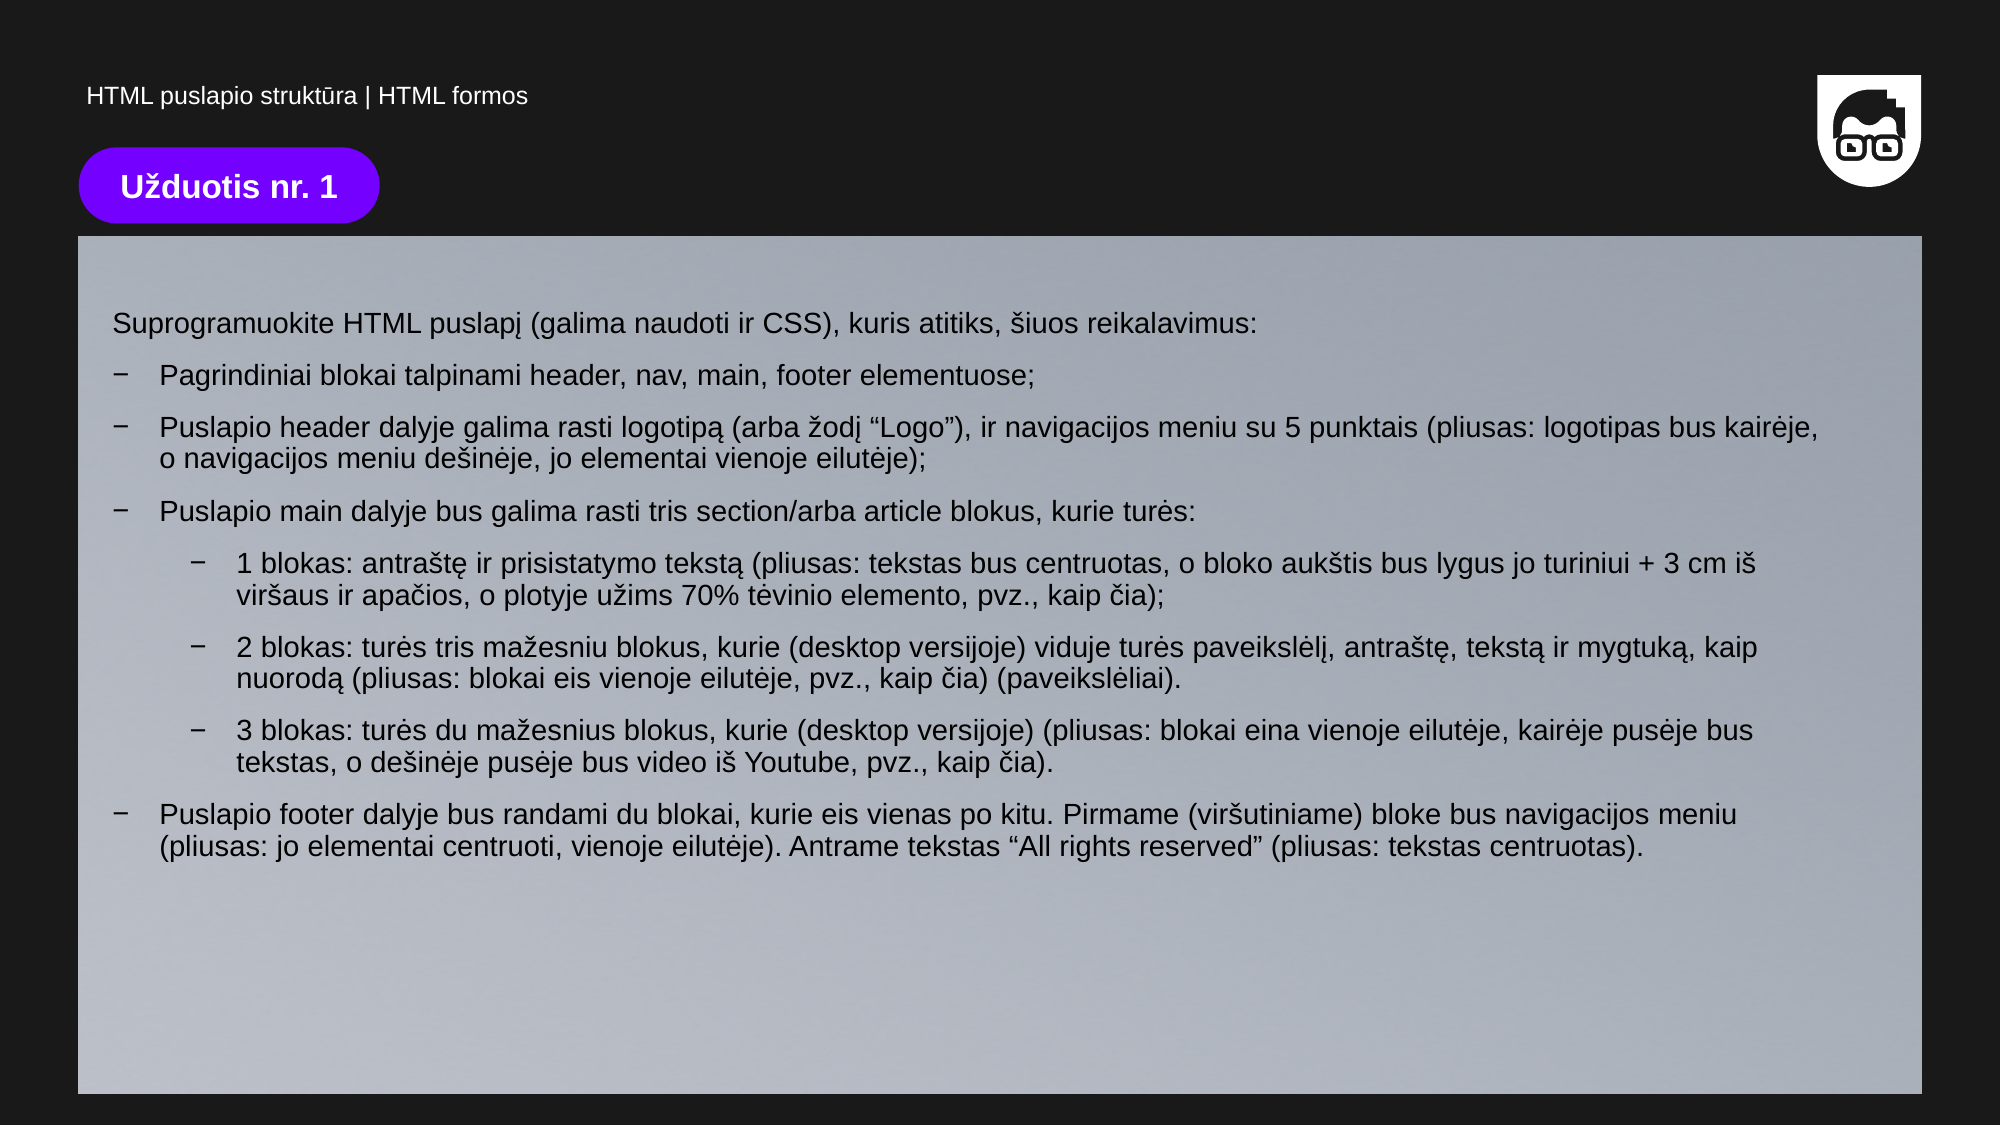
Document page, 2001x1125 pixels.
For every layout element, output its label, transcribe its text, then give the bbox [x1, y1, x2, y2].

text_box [78, 147, 380, 224]
picture [78, 236, 1922, 1095]
list HTML puslapio struktūra | HTML formos [78, 75, 1001, 151]
